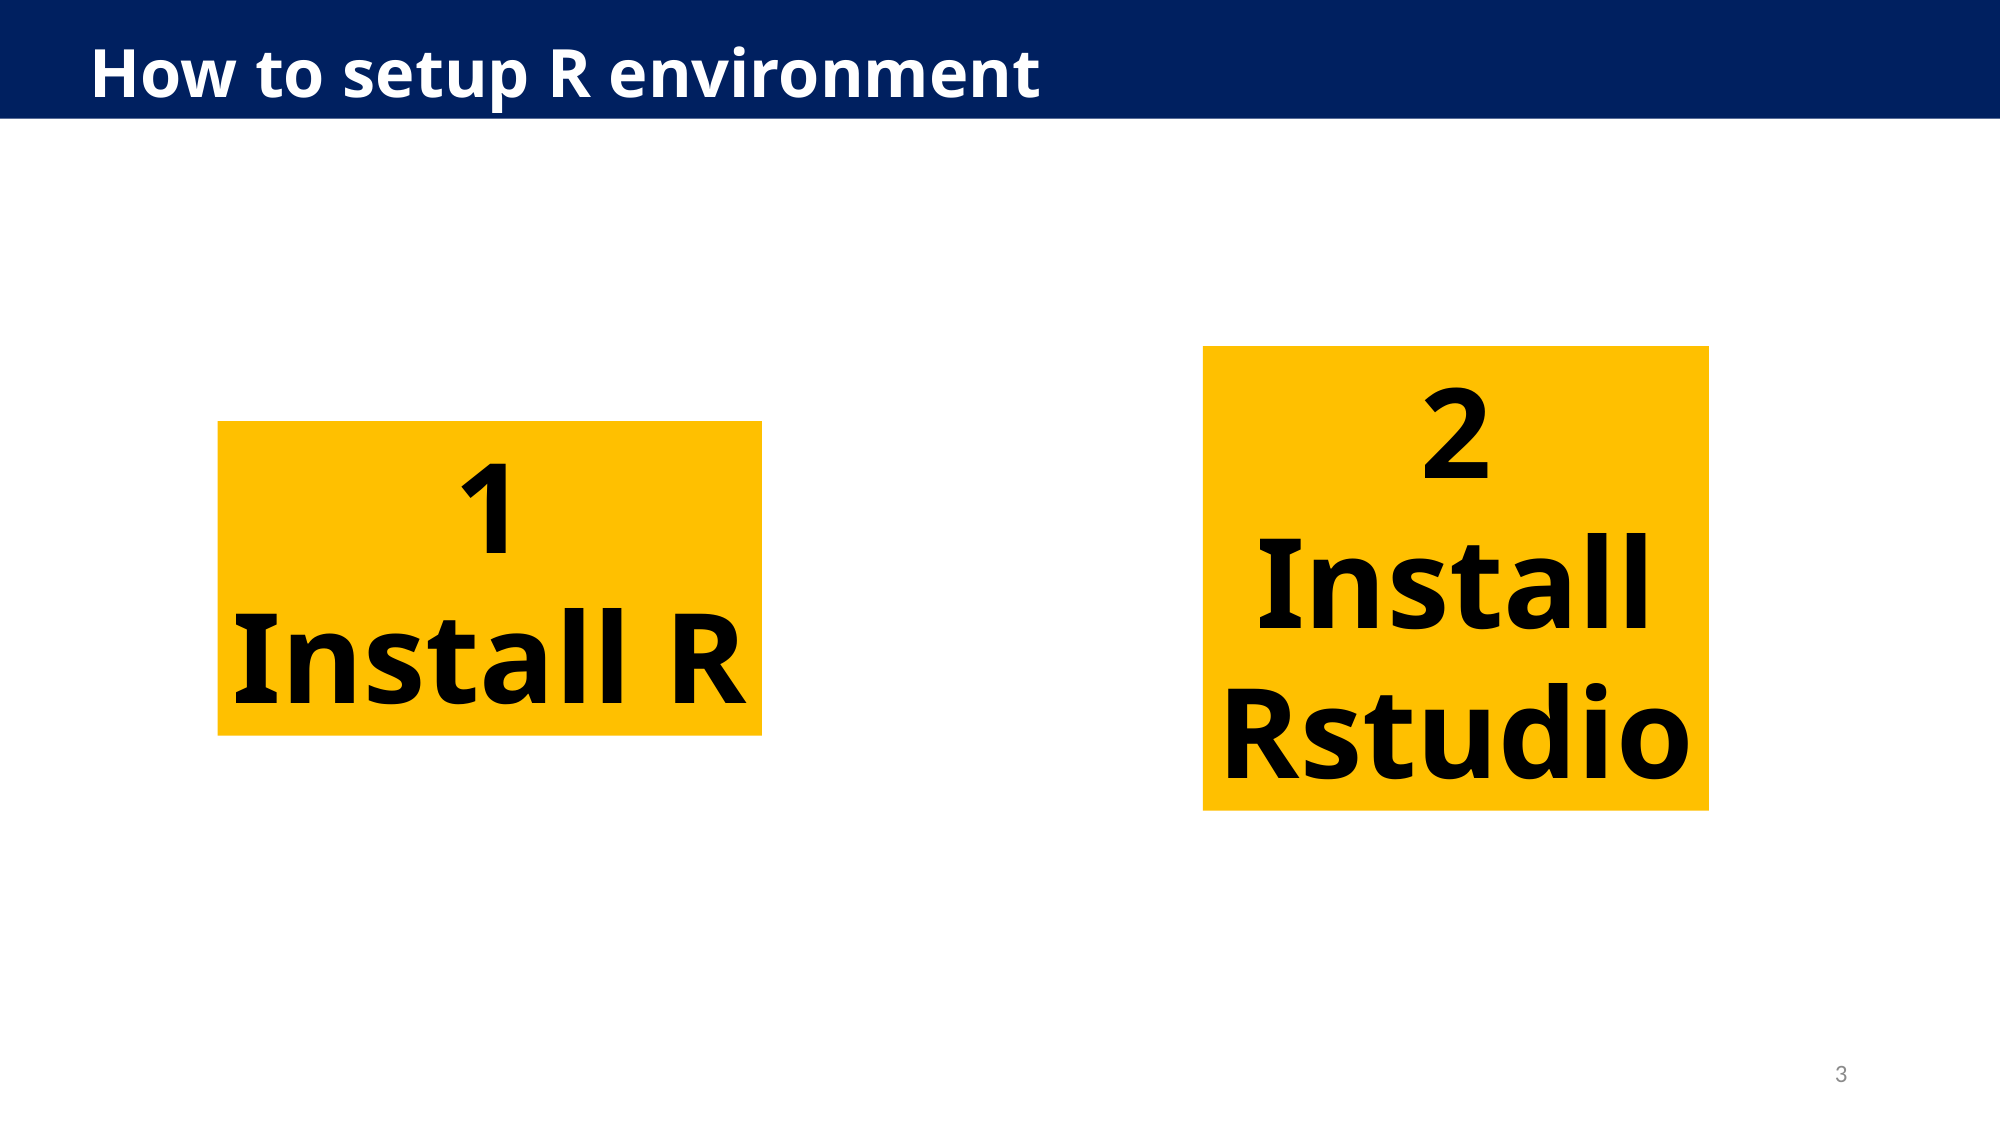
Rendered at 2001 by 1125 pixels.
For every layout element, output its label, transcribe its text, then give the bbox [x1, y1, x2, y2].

text_box 2 Install Rstudio [1202, 346, 1709, 811]
text_box 1 Install R [217, 421, 762, 736]
text_box How to setup R environment [0, 0, 2000, 119]
slide_number 3 [1412, 1042, 1863, 1103]
